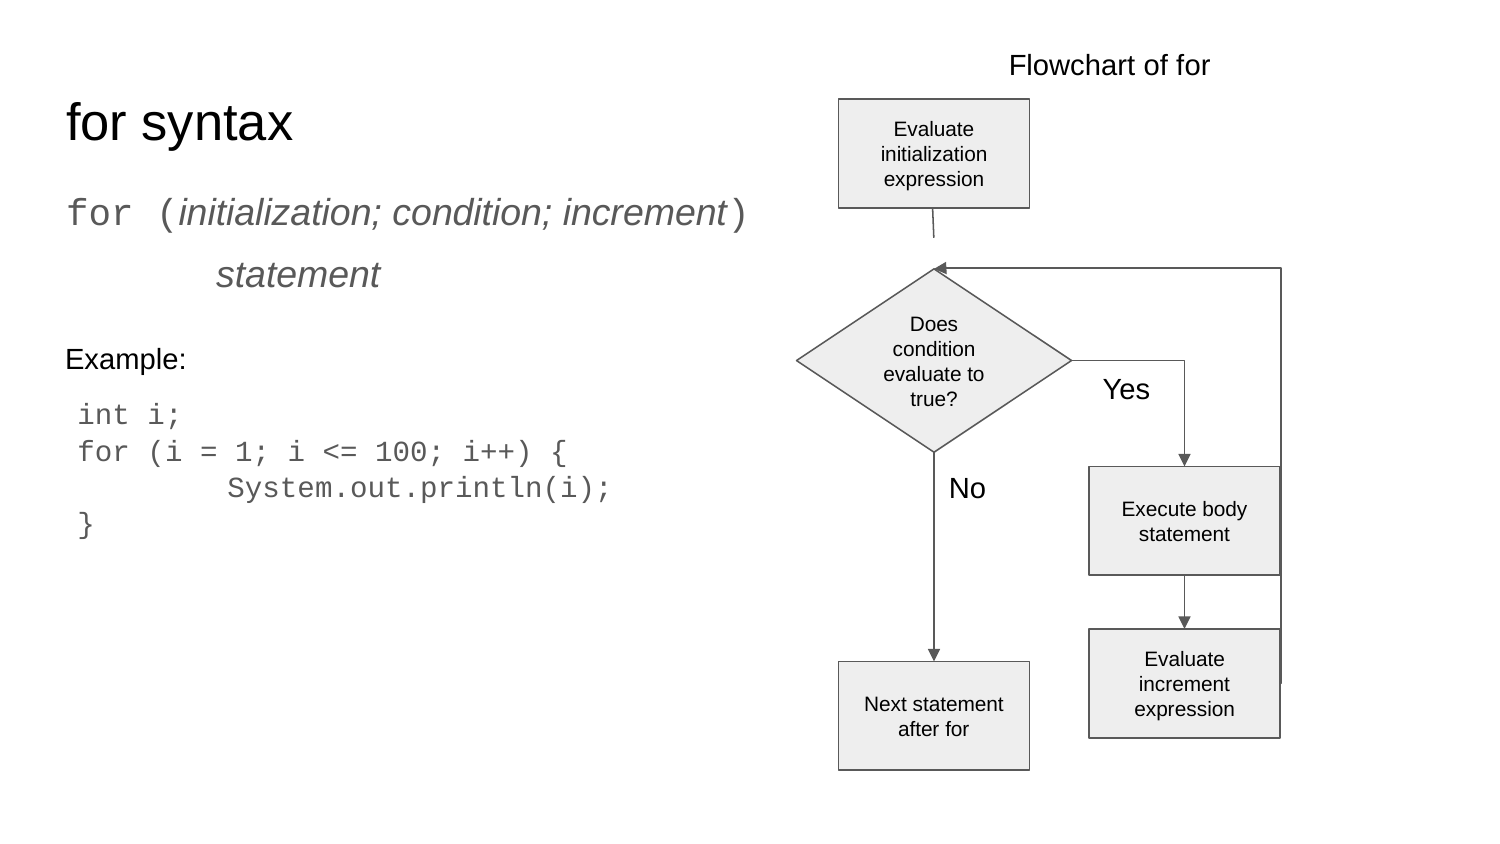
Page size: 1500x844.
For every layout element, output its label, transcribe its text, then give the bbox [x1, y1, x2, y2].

text_box Evaluate initialization expression [838, 98, 1030, 208]
text_box int i; for (i = 1; i <= 100; i++) { System.out.println(i); } [62, 387, 772, 557]
text_box Flowchart of for [993, 31, 1332, 98]
text_box Evaluate increment expression [1088, 692, 1281, 738]
title for syntax [51, 72, 616, 167]
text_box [933, 268, 1281, 684]
text_box Example: [50, 324, 543, 391]
text_box Next statement after for [838, 661, 1030, 771]
text_box Does condition evaluate to true? [796, 272, 929, 449]
list for (initialization; condition; increment) statement [51, 189, 772, 317]
